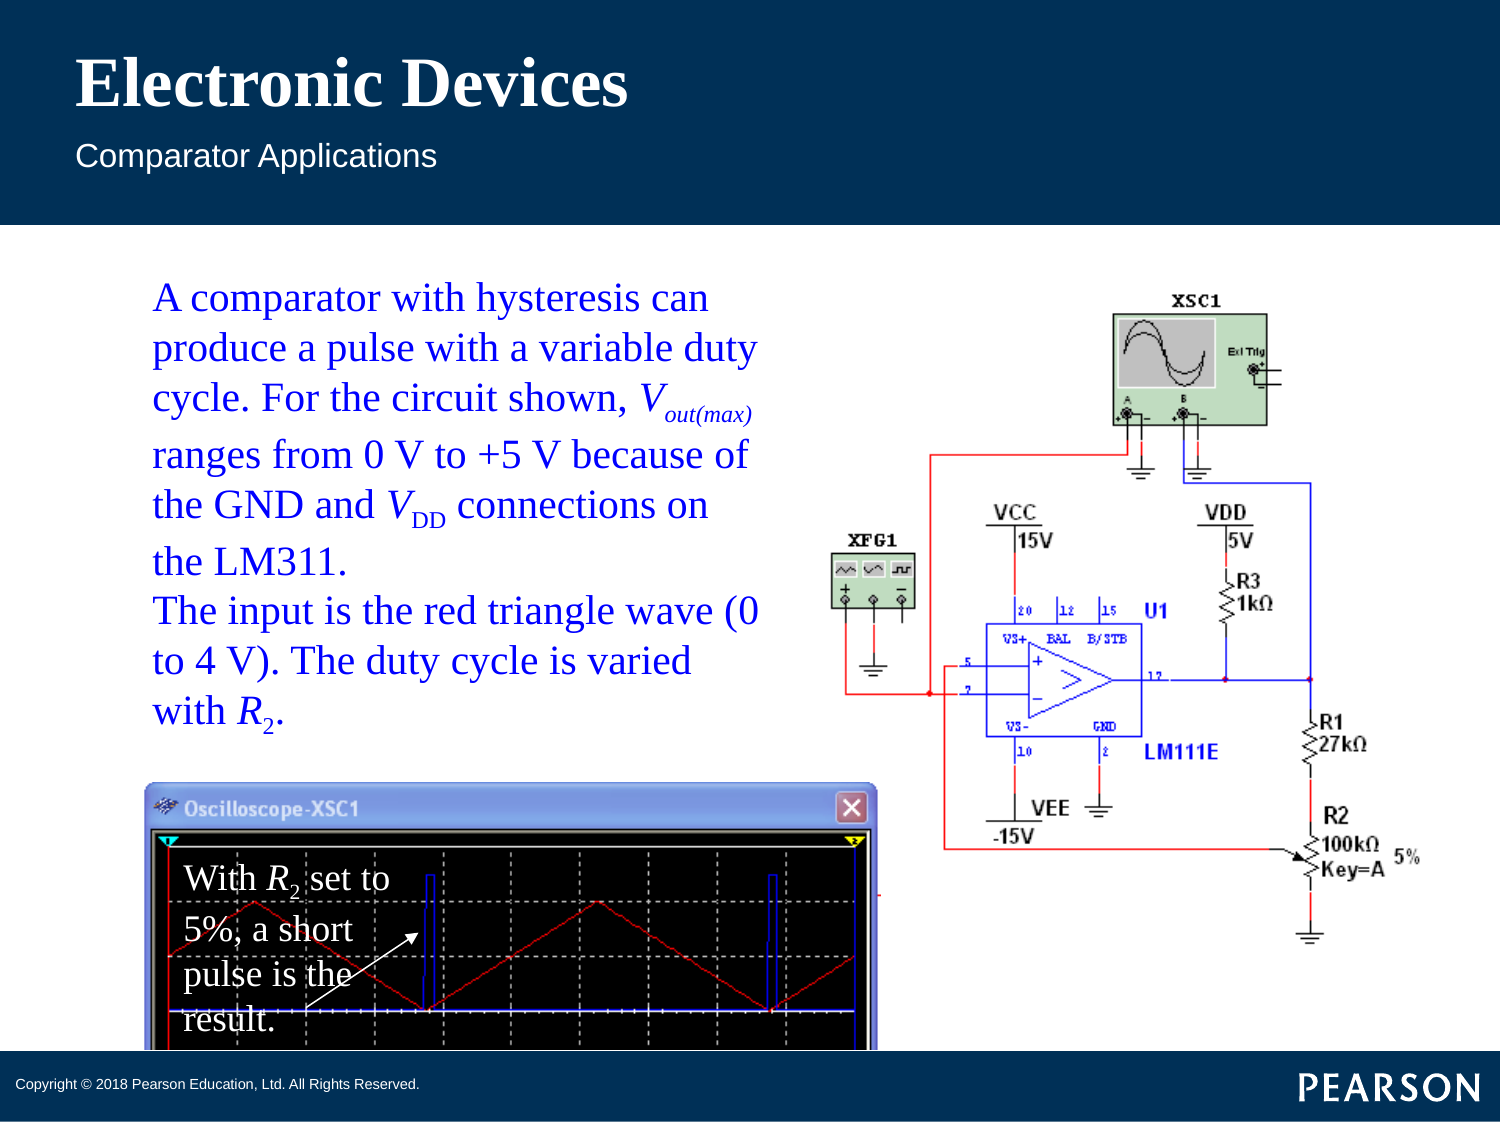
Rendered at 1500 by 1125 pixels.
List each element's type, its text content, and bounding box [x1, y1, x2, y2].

text_box The input is the red triangle wave (0 to 4 V). The duty cycle is varied with R2. [137, 575, 788, 747]
picture [824, 287, 1429, 952]
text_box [1320, 774, 1356, 829]
text_box A comparator with hysteresis can produce a pulse with a variable duty cycle. For the circuit shown, Vout(max) ranges from 0 V to +5 V because of the GND and VDD connections on the LM311. [137, 262, 775, 575]
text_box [143, 782, 882, 1051]
title Electronic Devices [75, 35, 1425, 133]
list Comparator Applications [75, 133, 1425, 200]
